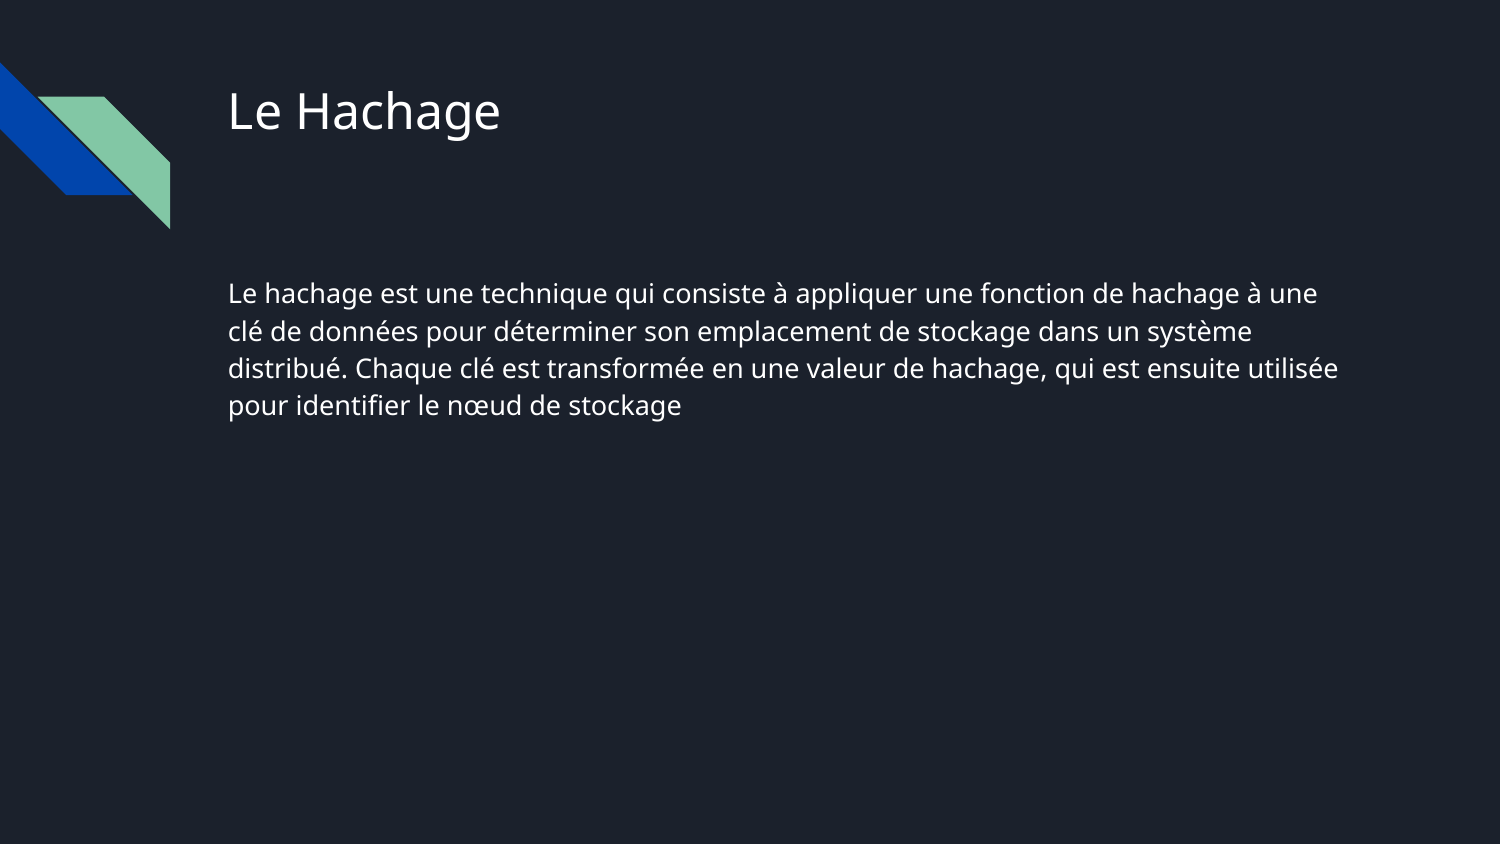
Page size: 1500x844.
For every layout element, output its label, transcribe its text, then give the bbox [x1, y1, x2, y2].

list Le hachage est une technique qui consiste à appliquer une fonction de hachage à une clé de données pour déterminer son emplacement de stockage dans un système distribué. Chaque clé est transformée en une valeur de hachage, qui est ensuite utilisée pour identifier le nœud de stockage [212, 257, 1368, 735]
title Le Hachage [212, 64, 1368, 215]
